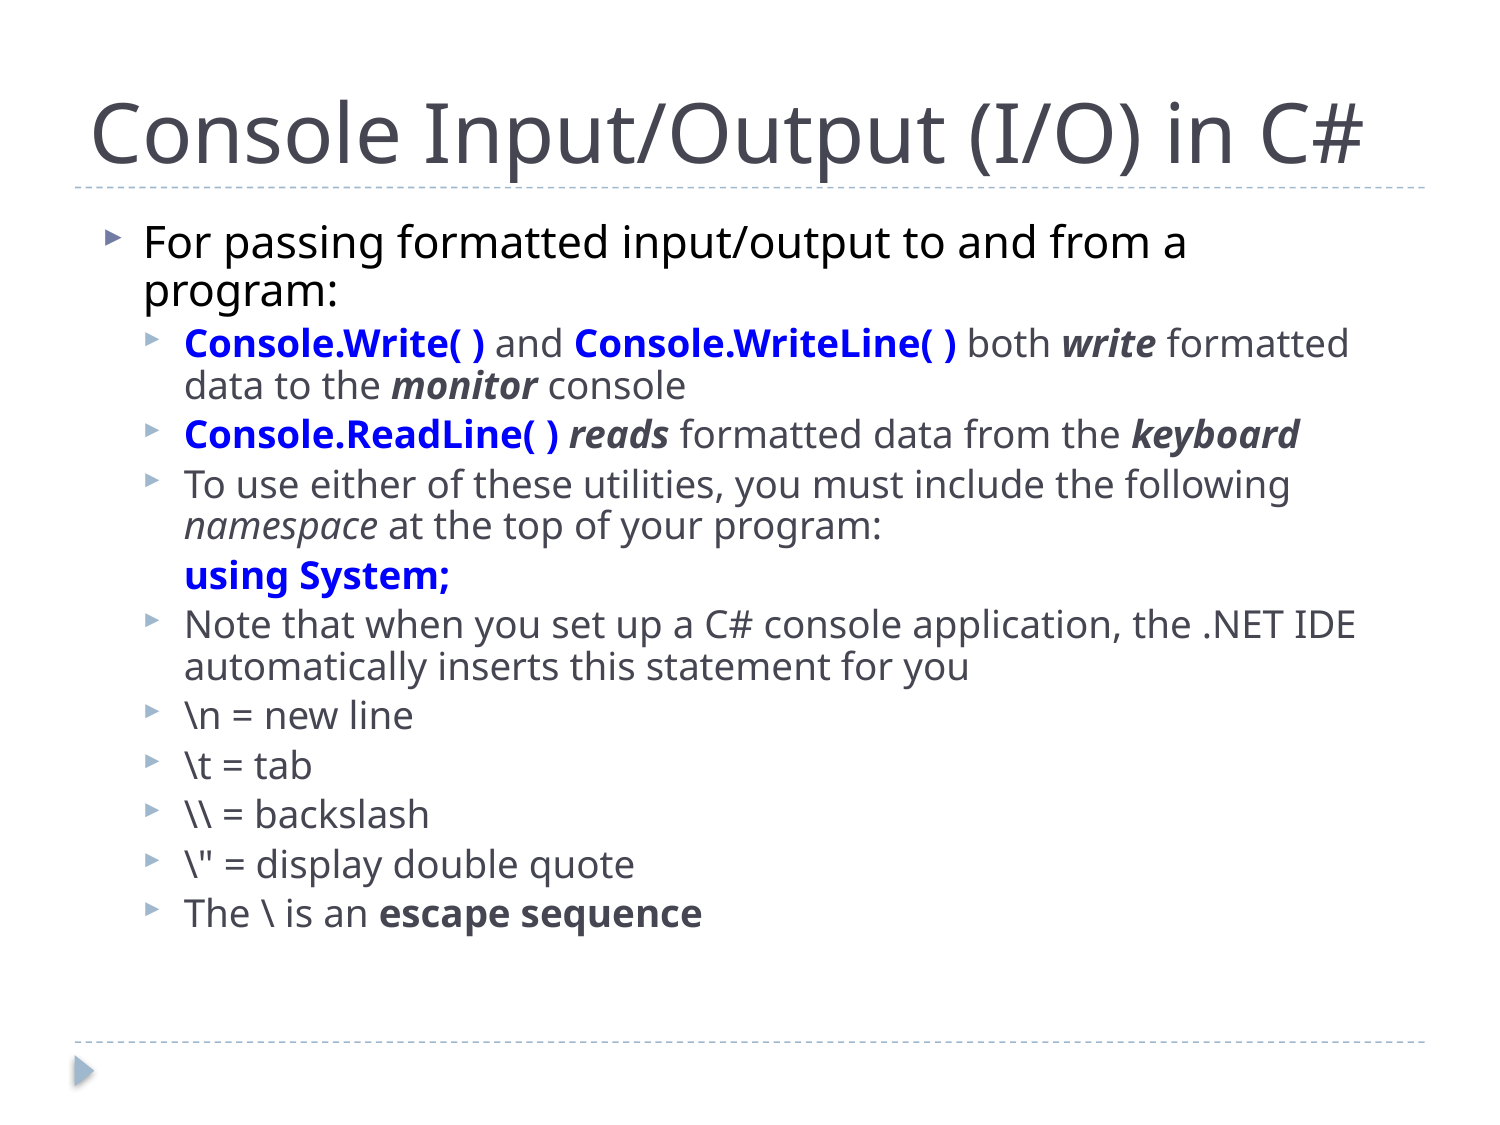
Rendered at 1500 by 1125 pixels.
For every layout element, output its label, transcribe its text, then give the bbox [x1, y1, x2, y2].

title Console Input/Output (I/O) in C# [75, 24, 1425, 188]
list For passing formatted input/output to and from a program: Console.Write( ) and Console.WriteLine( ) both write formatted data to the monitor console Console.ReadLine( ) reads formatted data from the keyboard To use either of these utilities, you must include the following namespace at the top of your program: using System; Note that when you set up a C# console application, the .NET IDE automatically inserts this statement for you \n = new line \t = tab \\ = backslash \" = display double quote The \ is an escape sequence [87, 212, 1388, 950]
